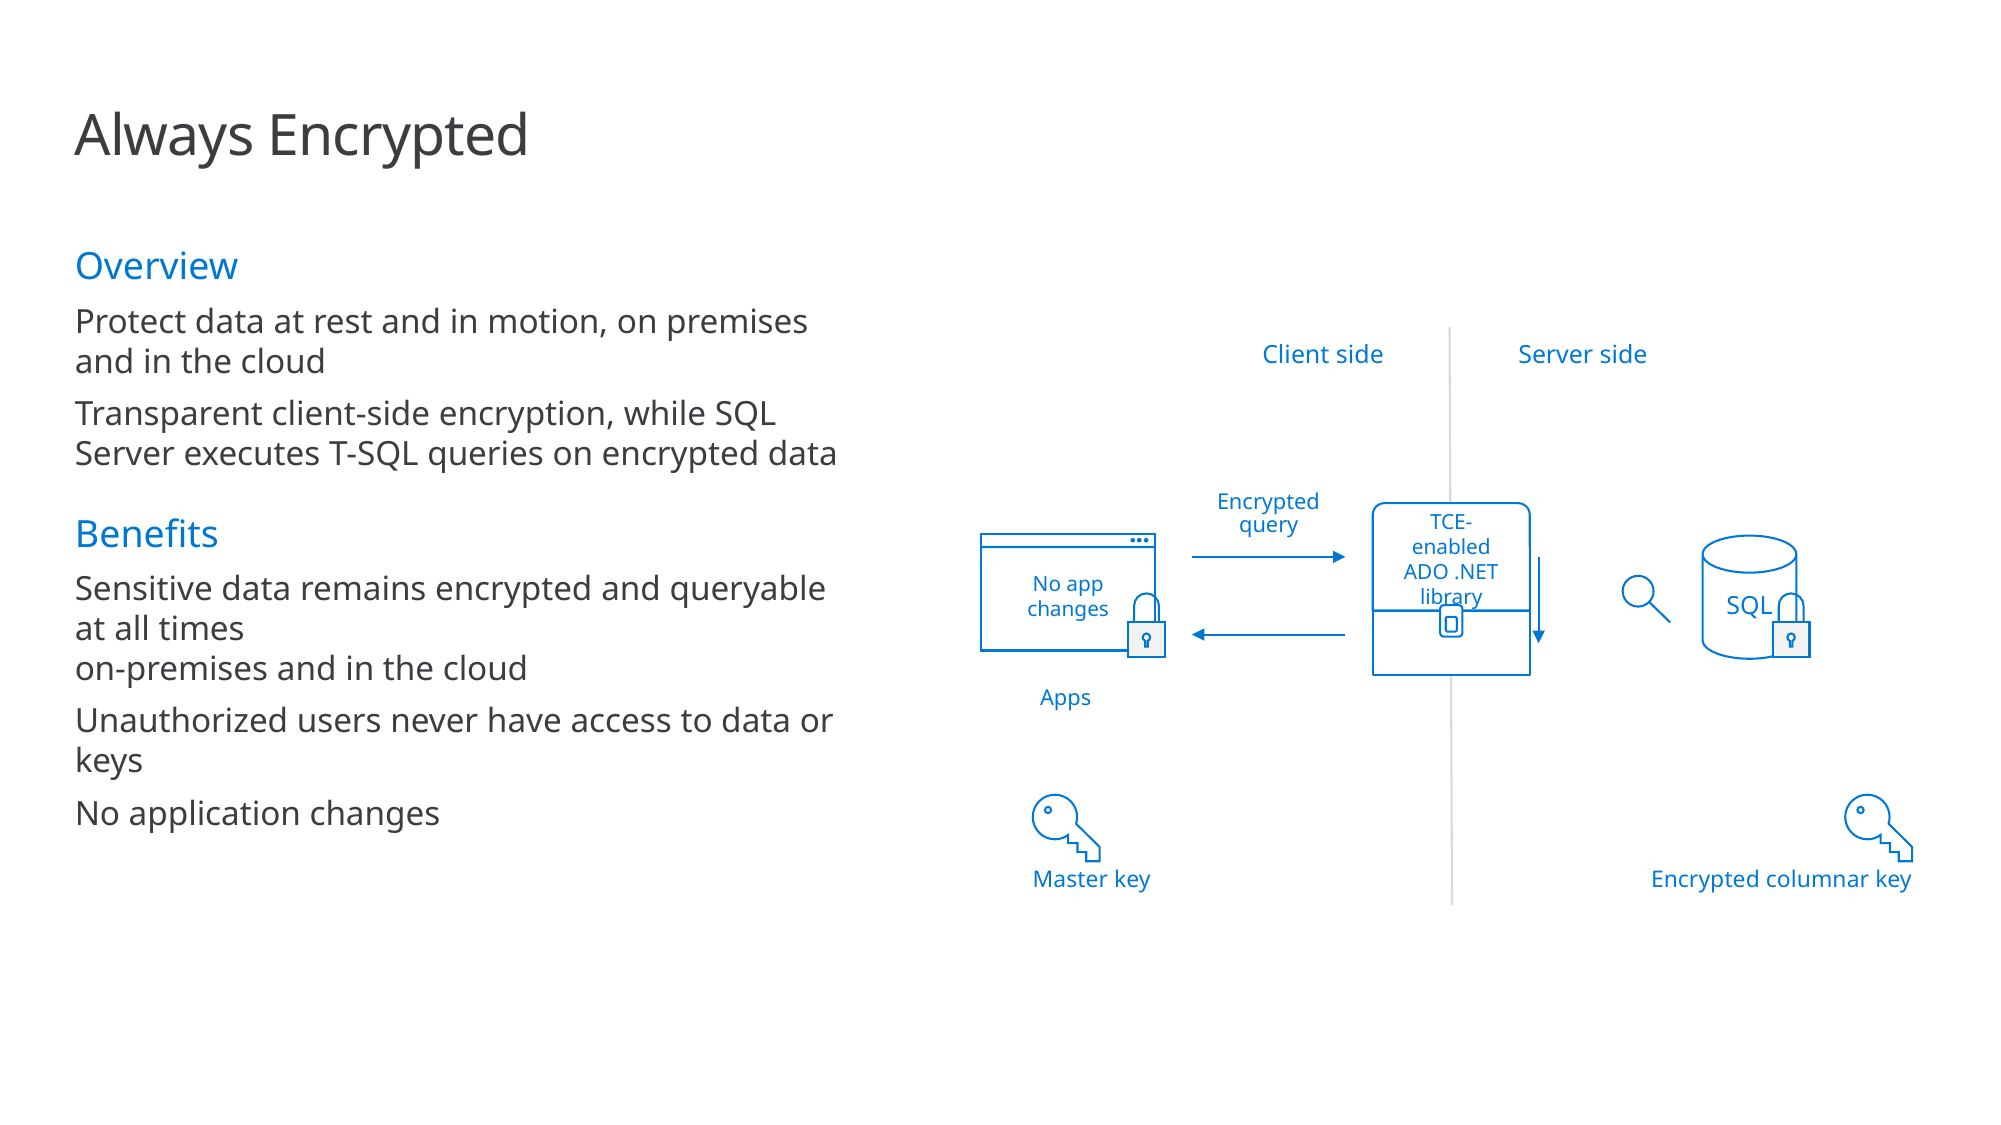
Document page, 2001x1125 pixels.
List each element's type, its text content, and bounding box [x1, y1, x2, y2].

text_box Client side [1232, 338, 1385, 369]
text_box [1372, 502, 1531, 676]
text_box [1772, 593, 1810, 658]
title Always Encrypted [74, 91, 1930, 225]
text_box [1127, 593, 1166, 658]
text_box [1845, 794, 1913, 862]
list Overview Protect data at rest and in motion, on premises and in the cloud Transparent client-side encryption, while SQL Server executes T-SQL queries on encrypted data Benefits Sensitive data remains encrypted and queryable at all times on-premises and in the cloud Unauthorized users never have access to data or keys No application changes [74, 227, 867, 528]
text_box Master key [1032, 860, 1263, 901]
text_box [1449, 326, 1453, 502]
text_box Encrypted columnar key [1643, 860, 1912, 901]
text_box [1702, 535, 1797, 572]
text_box SQL [1702, 535, 1797, 659]
text_box Server side [1518, 338, 1675, 369]
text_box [1449, 676, 1453, 906]
text_box [1622, 575, 1671, 623]
text_box Apps [1012, 679, 1119, 719]
text_box Encrypted query [1195, 483, 1342, 546]
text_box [981, 533, 1156, 651]
text_box [1032, 794, 1100, 862]
